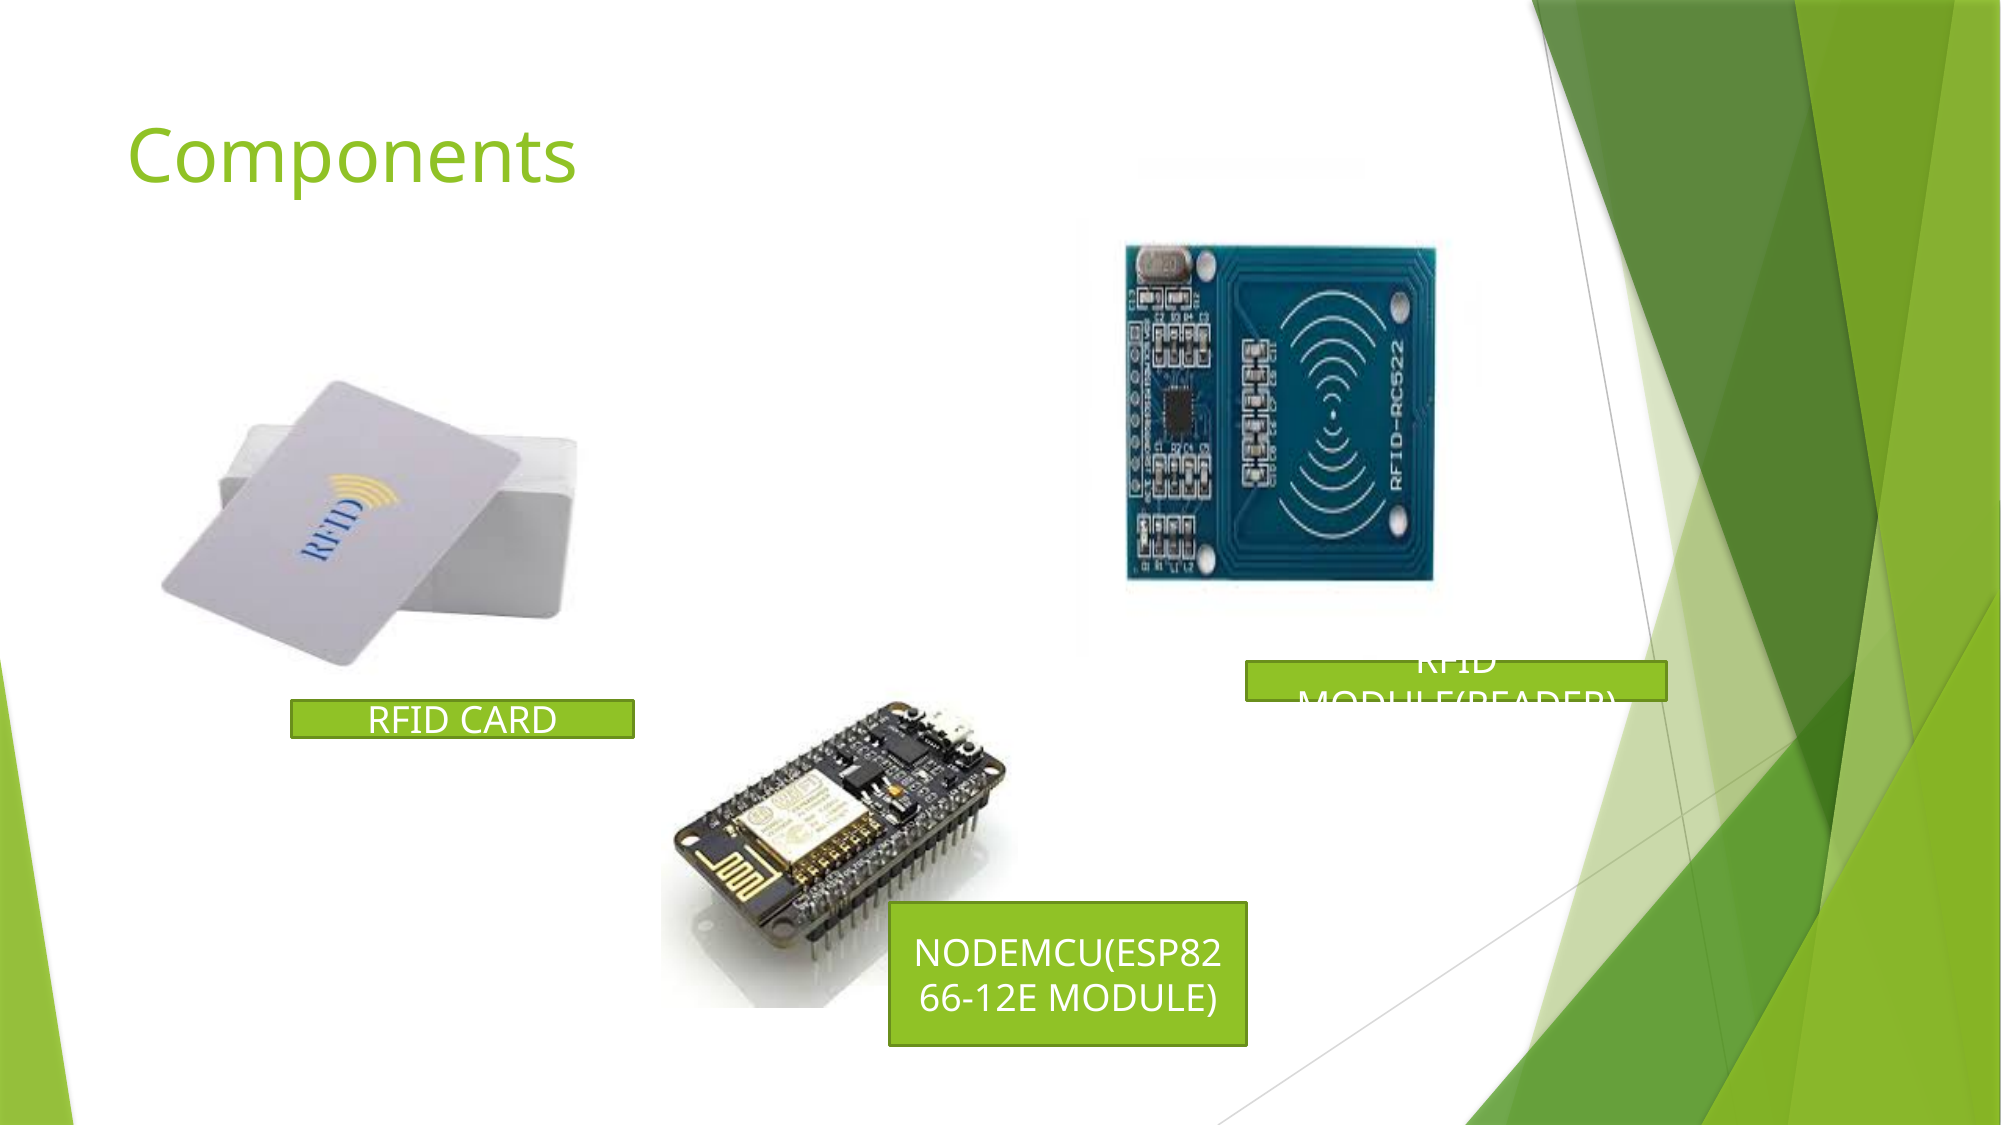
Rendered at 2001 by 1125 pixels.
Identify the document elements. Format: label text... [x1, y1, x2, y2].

picture [1075, 157, 1482, 662]
text_box NODEMCU(ESP8266-12E MODULE) [888, 901, 1248, 1047]
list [126, 348, 635, 702]
text_box RFID MODULE(READER) [1245, 660, 1668, 702]
text_box RFID CARD [290, 708, 635, 739]
title Components [111, 99, 1522, 317]
picture [660, 634, 1019, 1009]
